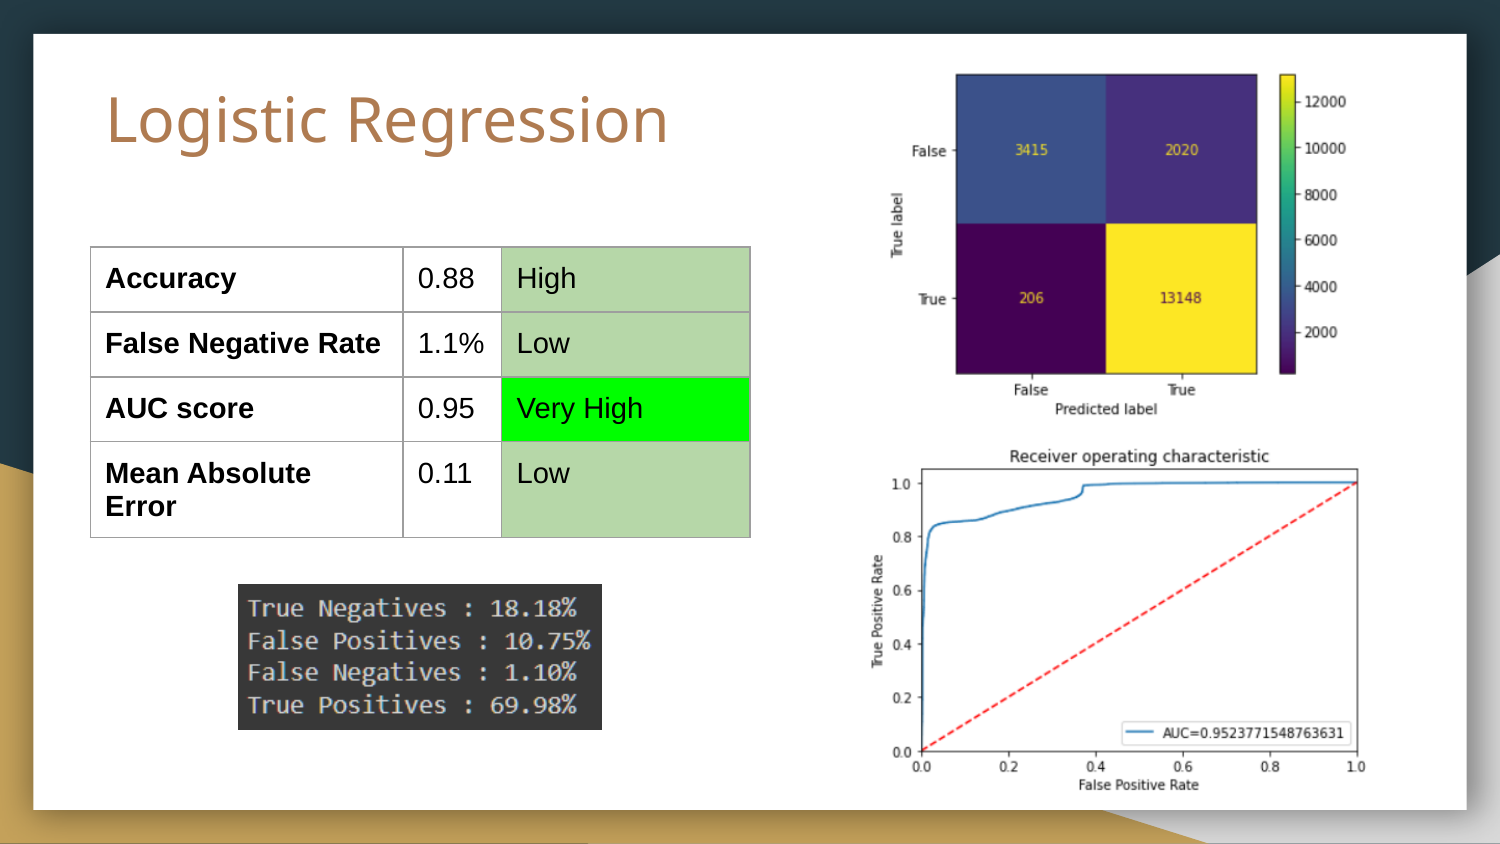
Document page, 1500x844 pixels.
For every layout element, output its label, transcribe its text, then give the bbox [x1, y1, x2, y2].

table_cell Mean Absolute Error [91, 442, 402, 537]
table_header Accuracy [91, 248, 402, 311]
picture [238, 584, 602, 731]
picture [864, 440, 1369, 795]
table_cell 1.1% [404, 313, 501, 376]
table_header High [502, 248, 749, 311]
table_cell False Negative Rate [91, 313, 402, 376]
table_cell 0.11 [404, 442, 501, 537]
table_header 0.88 [404, 248, 501, 311]
table_cell Low [502, 313, 749, 376]
table_cell 0.95 [404, 378, 501, 441]
table_cell Very High [502, 378, 749, 441]
table_cell AUC score [91, 378, 402, 441]
title Logistic Regression [90, 65, 1322, 222]
table_cell Low [502, 442, 749, 537]
picture [883, 67, 1350, 423]
